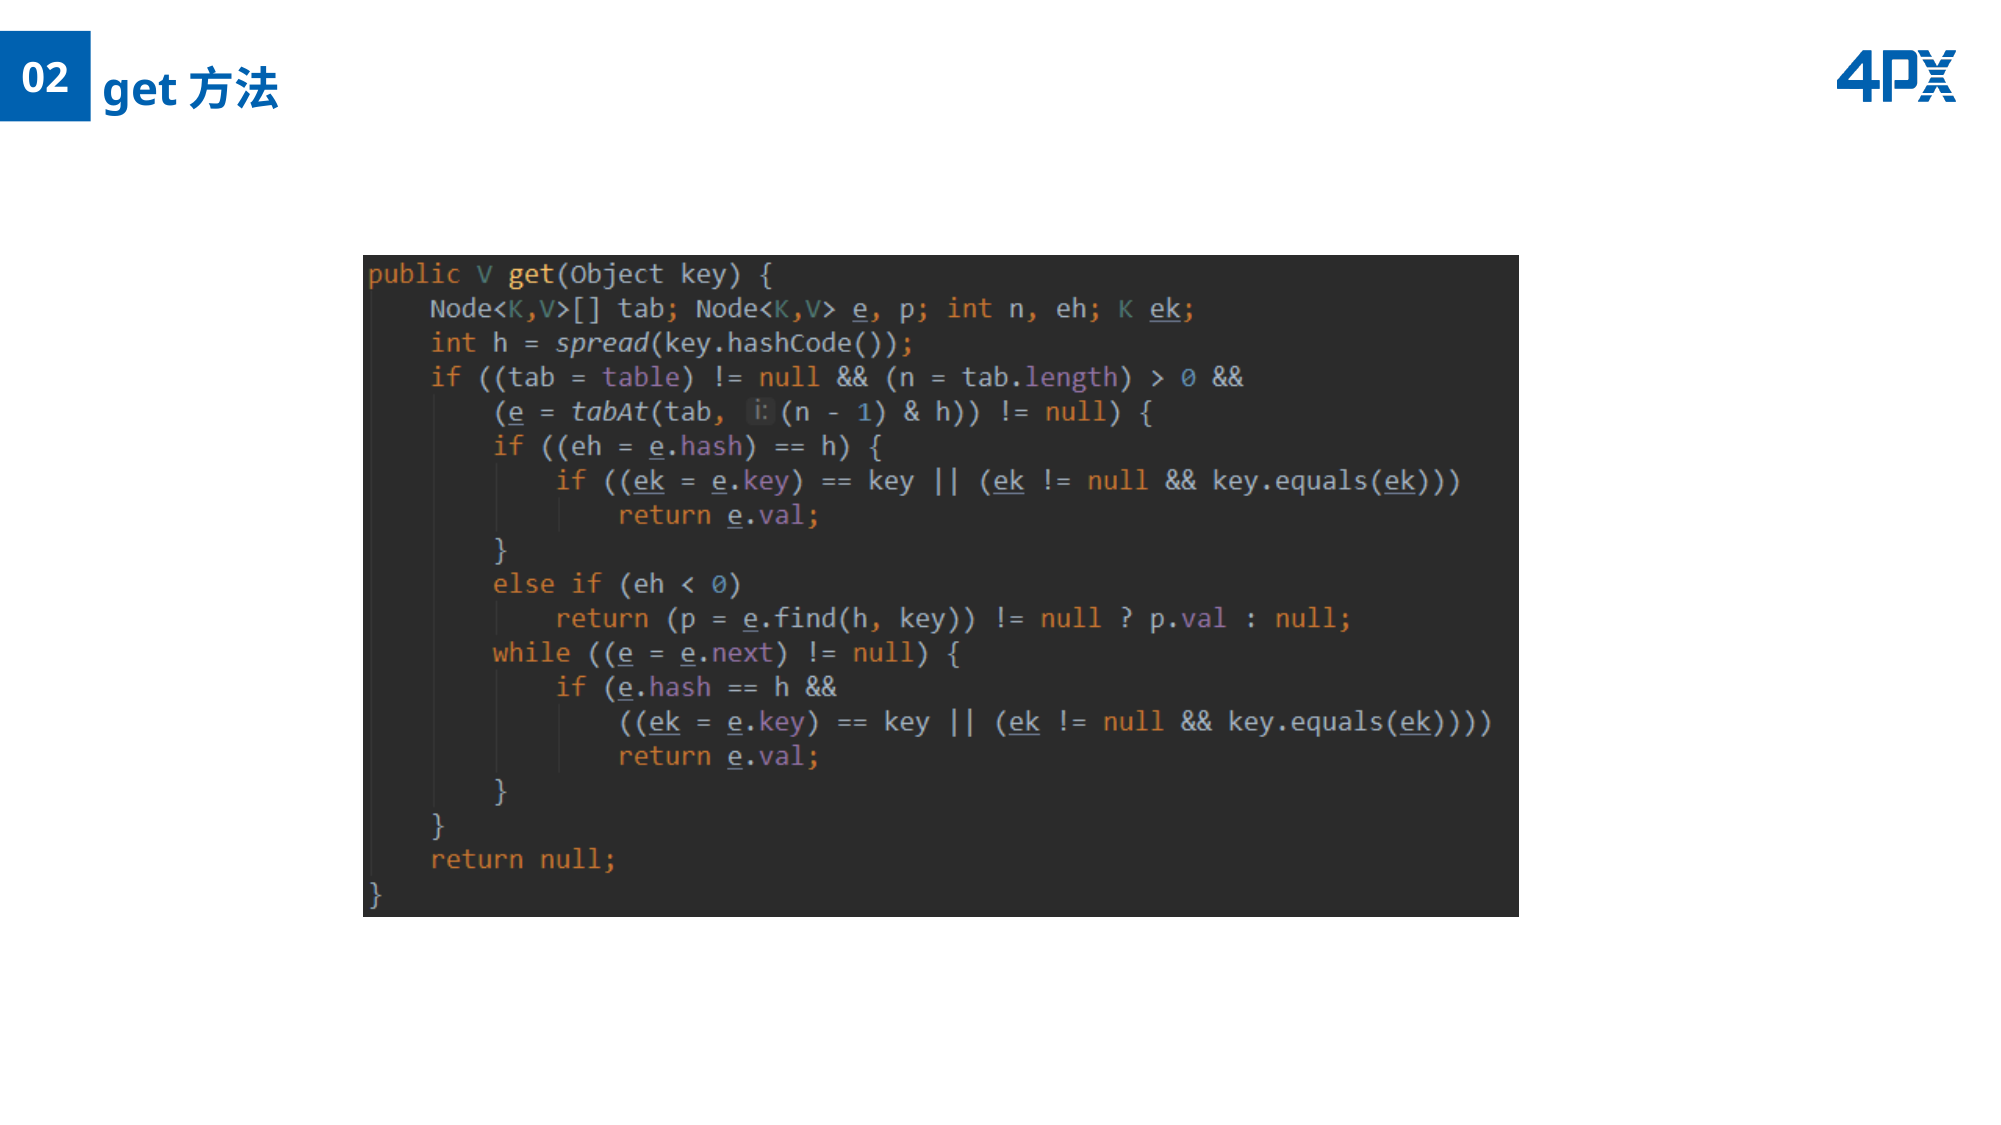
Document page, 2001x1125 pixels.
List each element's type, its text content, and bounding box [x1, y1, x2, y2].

text_box 02 [0, 30, 92, 122]
text_box get方法 [87, 0, 296, 122]
picture [1837, 50, 1956, 102]
picture [363, 255, 1519, 917]
